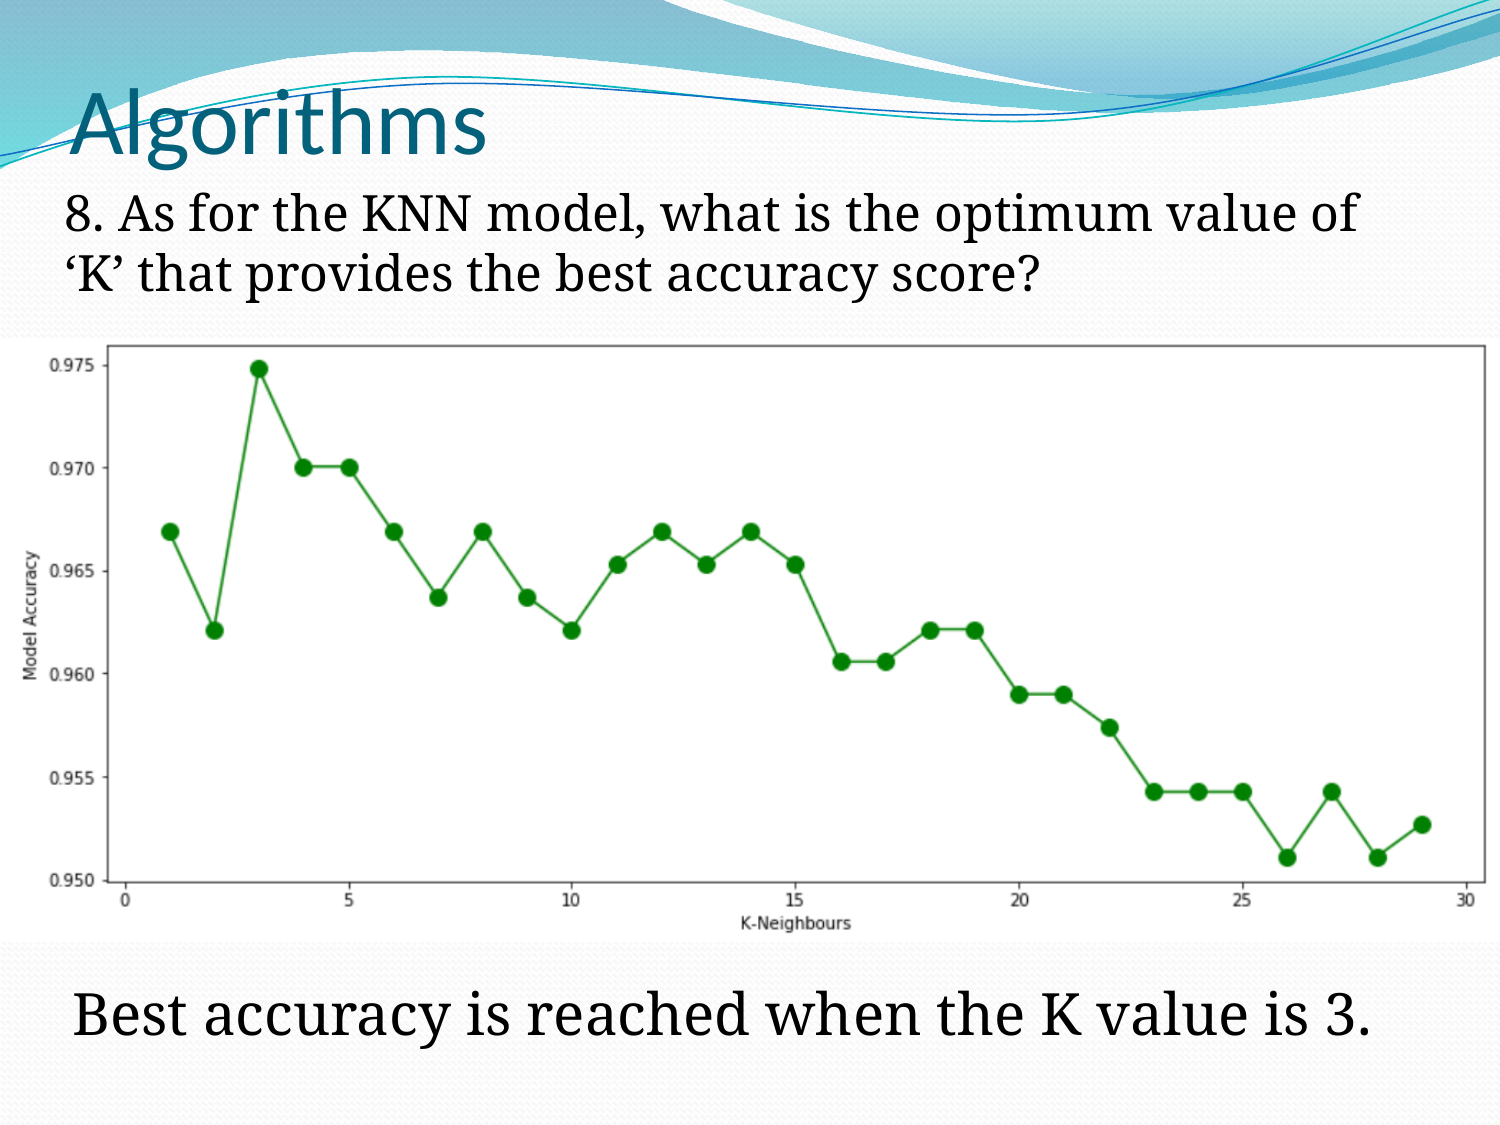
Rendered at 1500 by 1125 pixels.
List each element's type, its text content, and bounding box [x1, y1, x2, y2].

picture [0, 337, 1500, 942]
text_box Best accuracy is reached when the K value is 3. [57, 969, 1450, 1055]
text_box 8. As for the KNN model, what is the optimum value of ‘K’ that provides the best accuracy score? [49, 173, 1381, 309]
title Algorithms [69, 51, 1420, 174]
